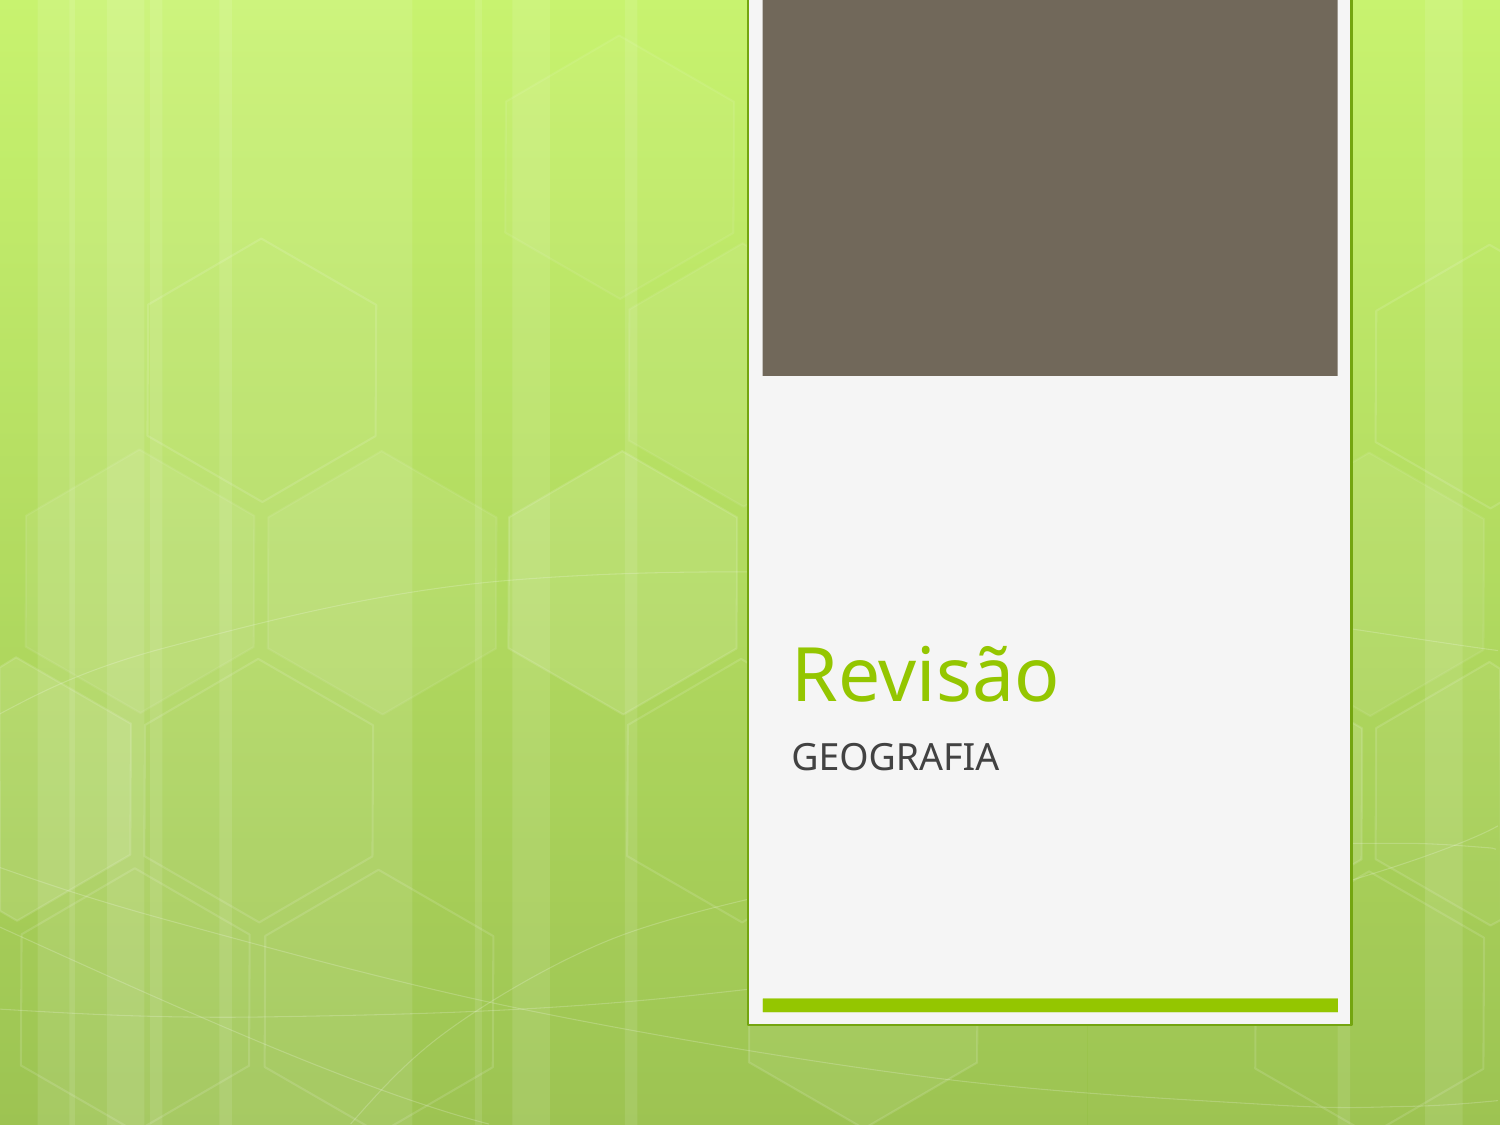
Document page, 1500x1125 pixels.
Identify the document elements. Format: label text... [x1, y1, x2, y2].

subtitle GEOGRAFIA [776, 725, 1320, 933]
title Revisão [776, 444, 1320, 724]
